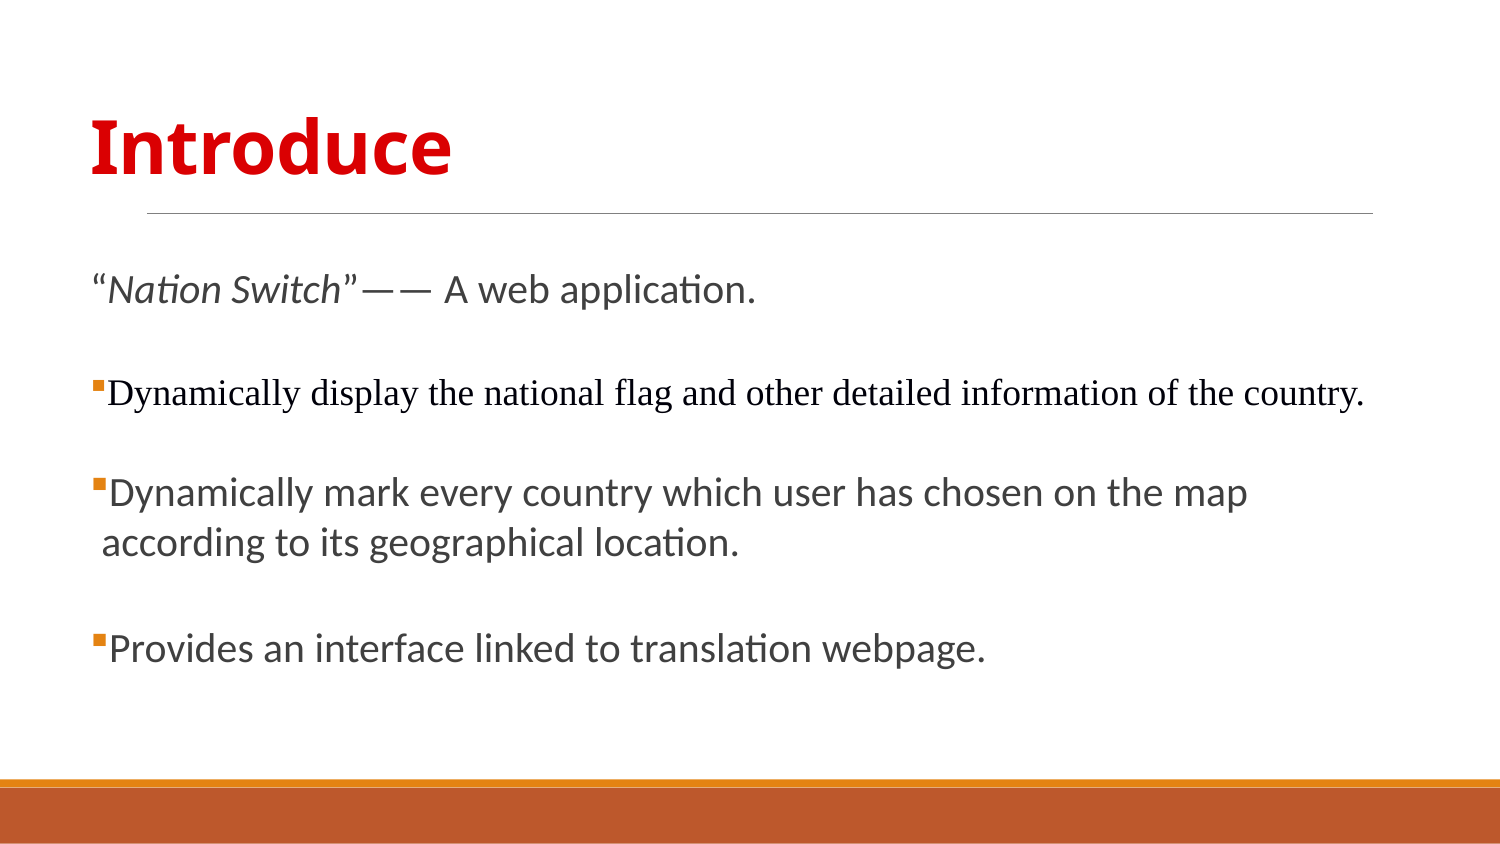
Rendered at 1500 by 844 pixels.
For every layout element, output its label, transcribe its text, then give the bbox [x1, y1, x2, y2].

title Introduce [75, 34, 1425, 206]
list “Nation Switch”—— A web application. Dynamically display the national flag and other detailed information of the country. Dynamically mark every country which user has chosen on the map according to its geographical location. Provides an interface linked to translation webpage. [75, 246, 1425, 752]
